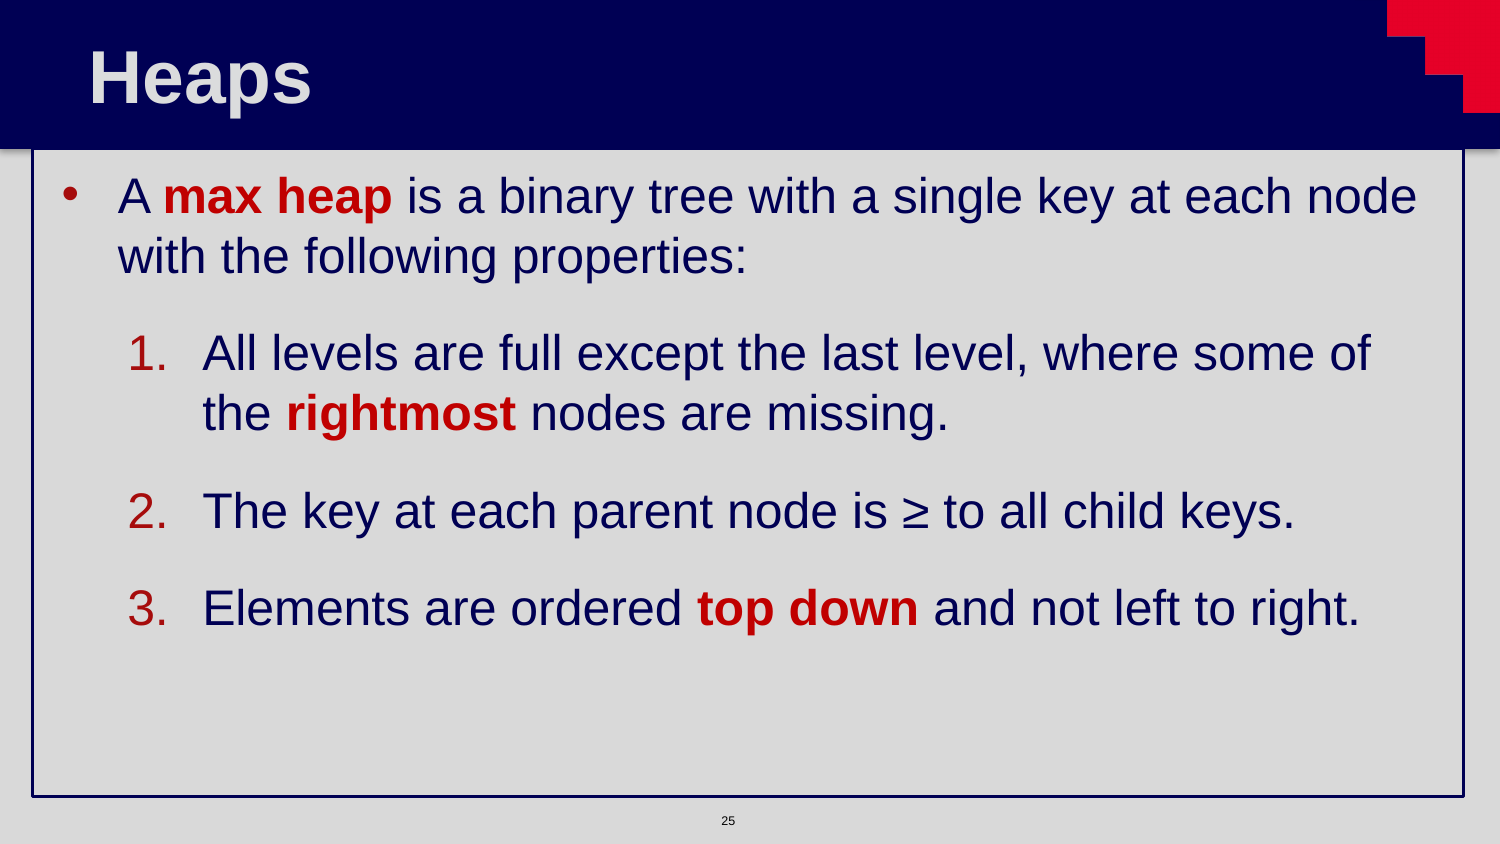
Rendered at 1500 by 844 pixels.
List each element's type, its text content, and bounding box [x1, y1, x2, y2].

title Heaps [0, 0, 1356, 150]
picture [1387, 0, 1500, 113]
list A max heap is a binary tree with a single key at each node with the following properties: All levels are full except the last level, where some of the rightmost nodes are missing. The key at each parent node is ≥ to all child keys. Elements are ordered top down and not left to right. [31, 146, 1465, 798]
